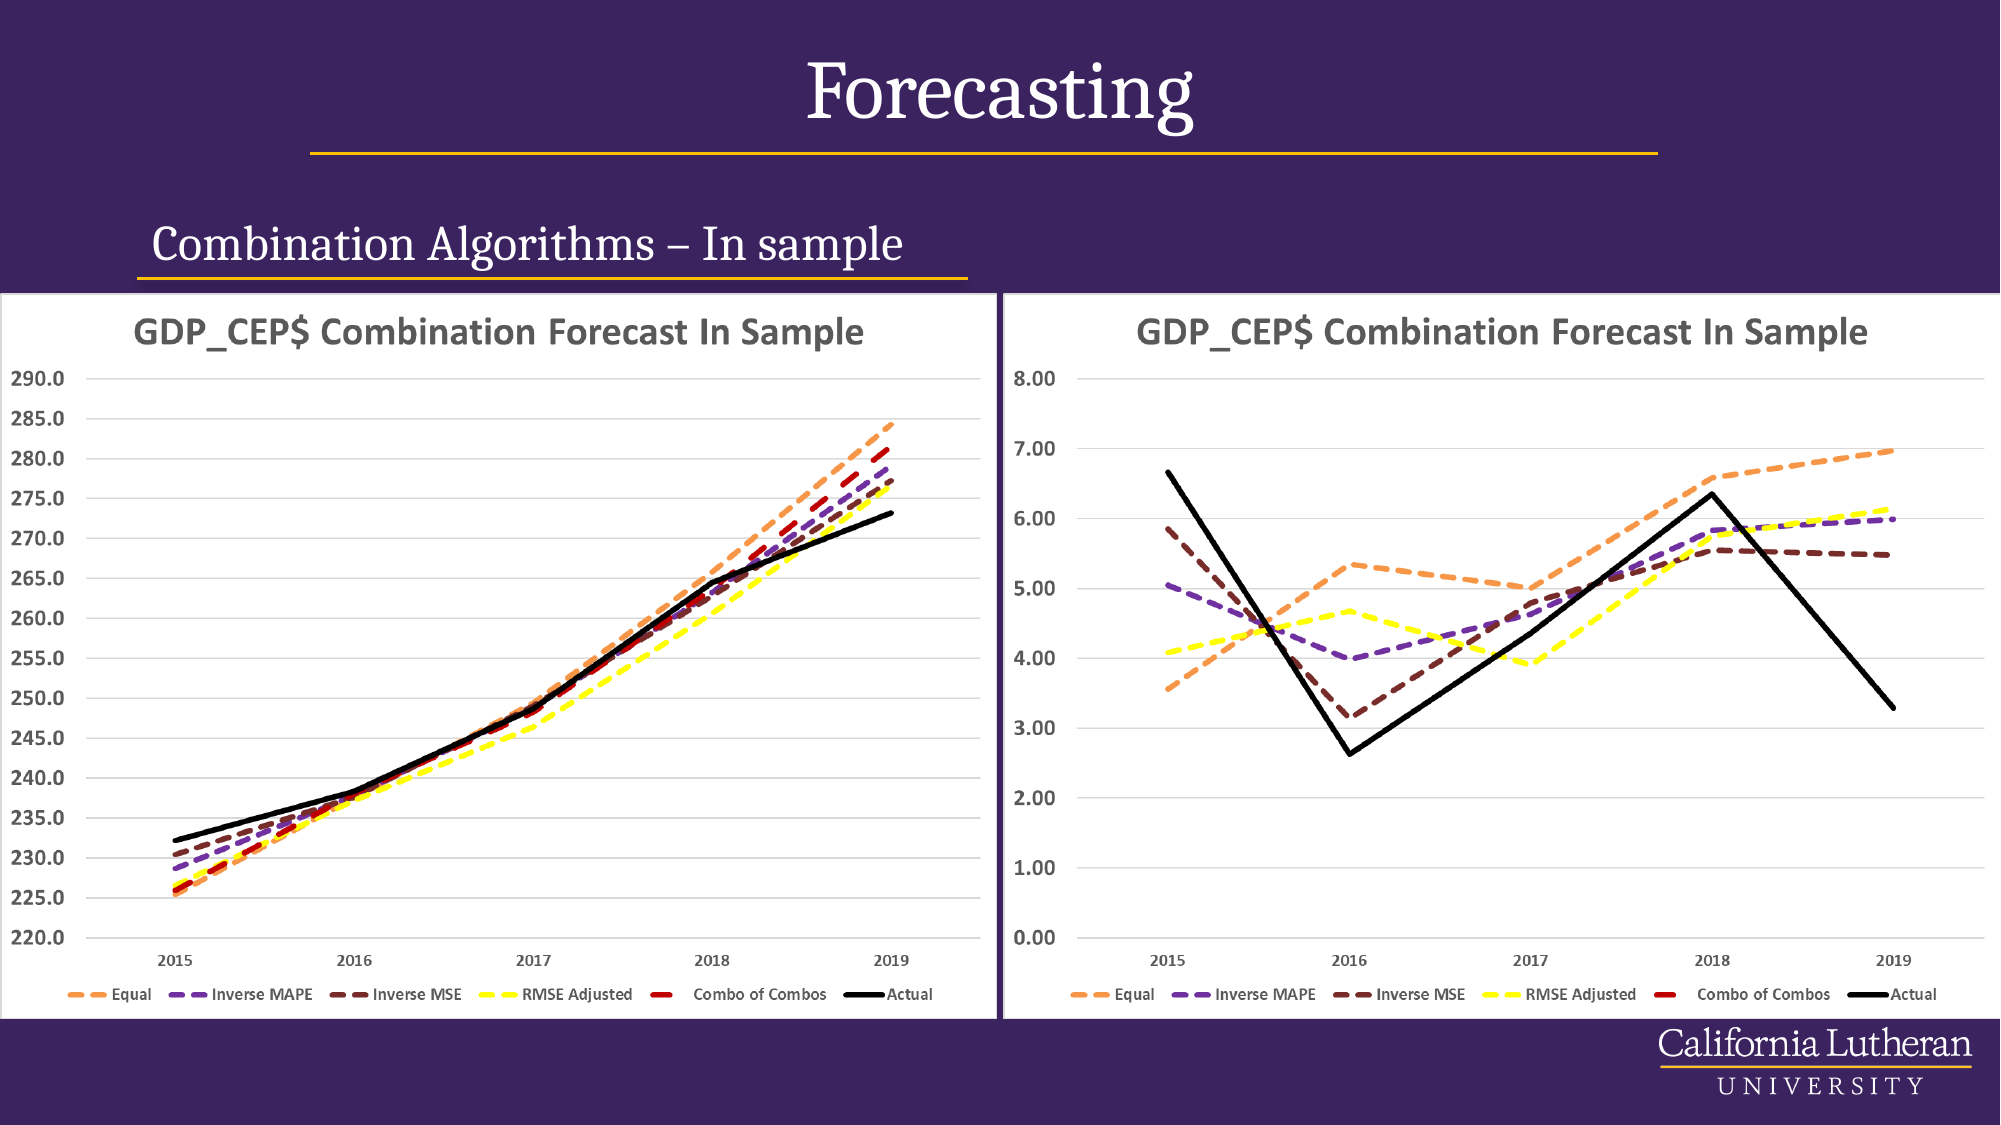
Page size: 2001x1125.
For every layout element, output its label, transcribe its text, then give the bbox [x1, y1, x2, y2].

title Forecasting [137, 29, 1863, 154]
text_box Combination Algorithms – In sample [137, 203, 1123, 278]
picture [0, 293, 998, 1019]
picture [1002, 293, 2000, 1123]
